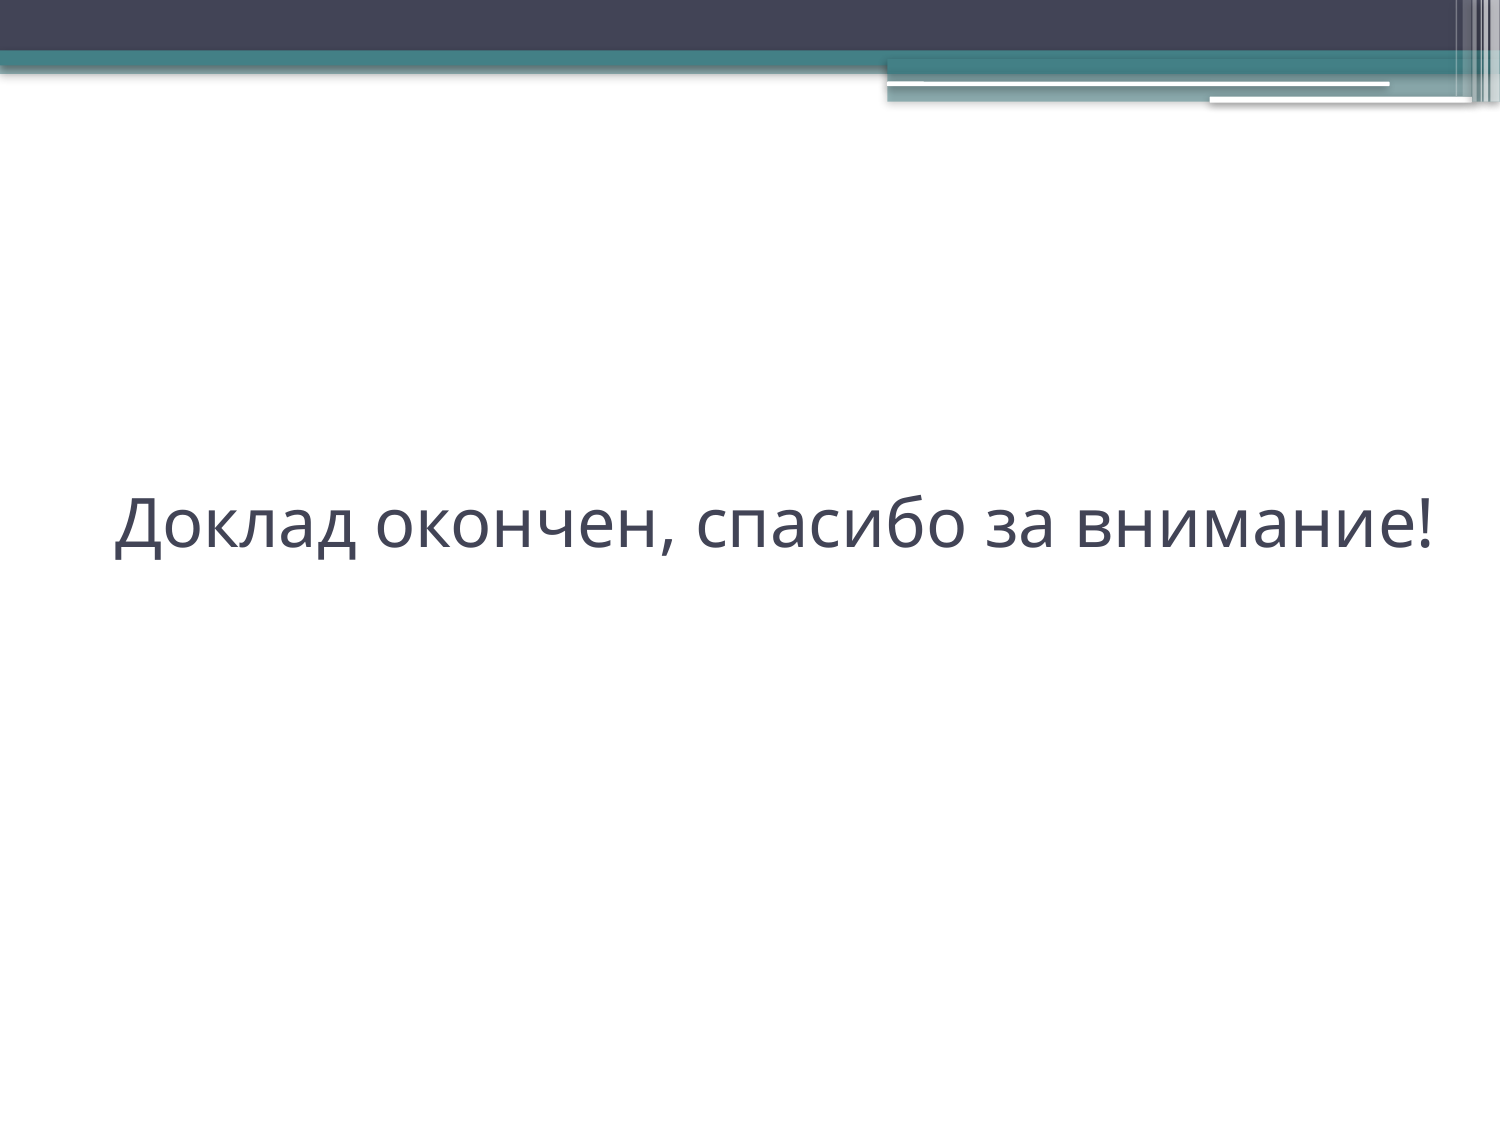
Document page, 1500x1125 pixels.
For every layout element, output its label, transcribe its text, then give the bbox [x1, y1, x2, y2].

title Доклад окончен, спасибо за внимание! [100, 432, 1451, 609]
